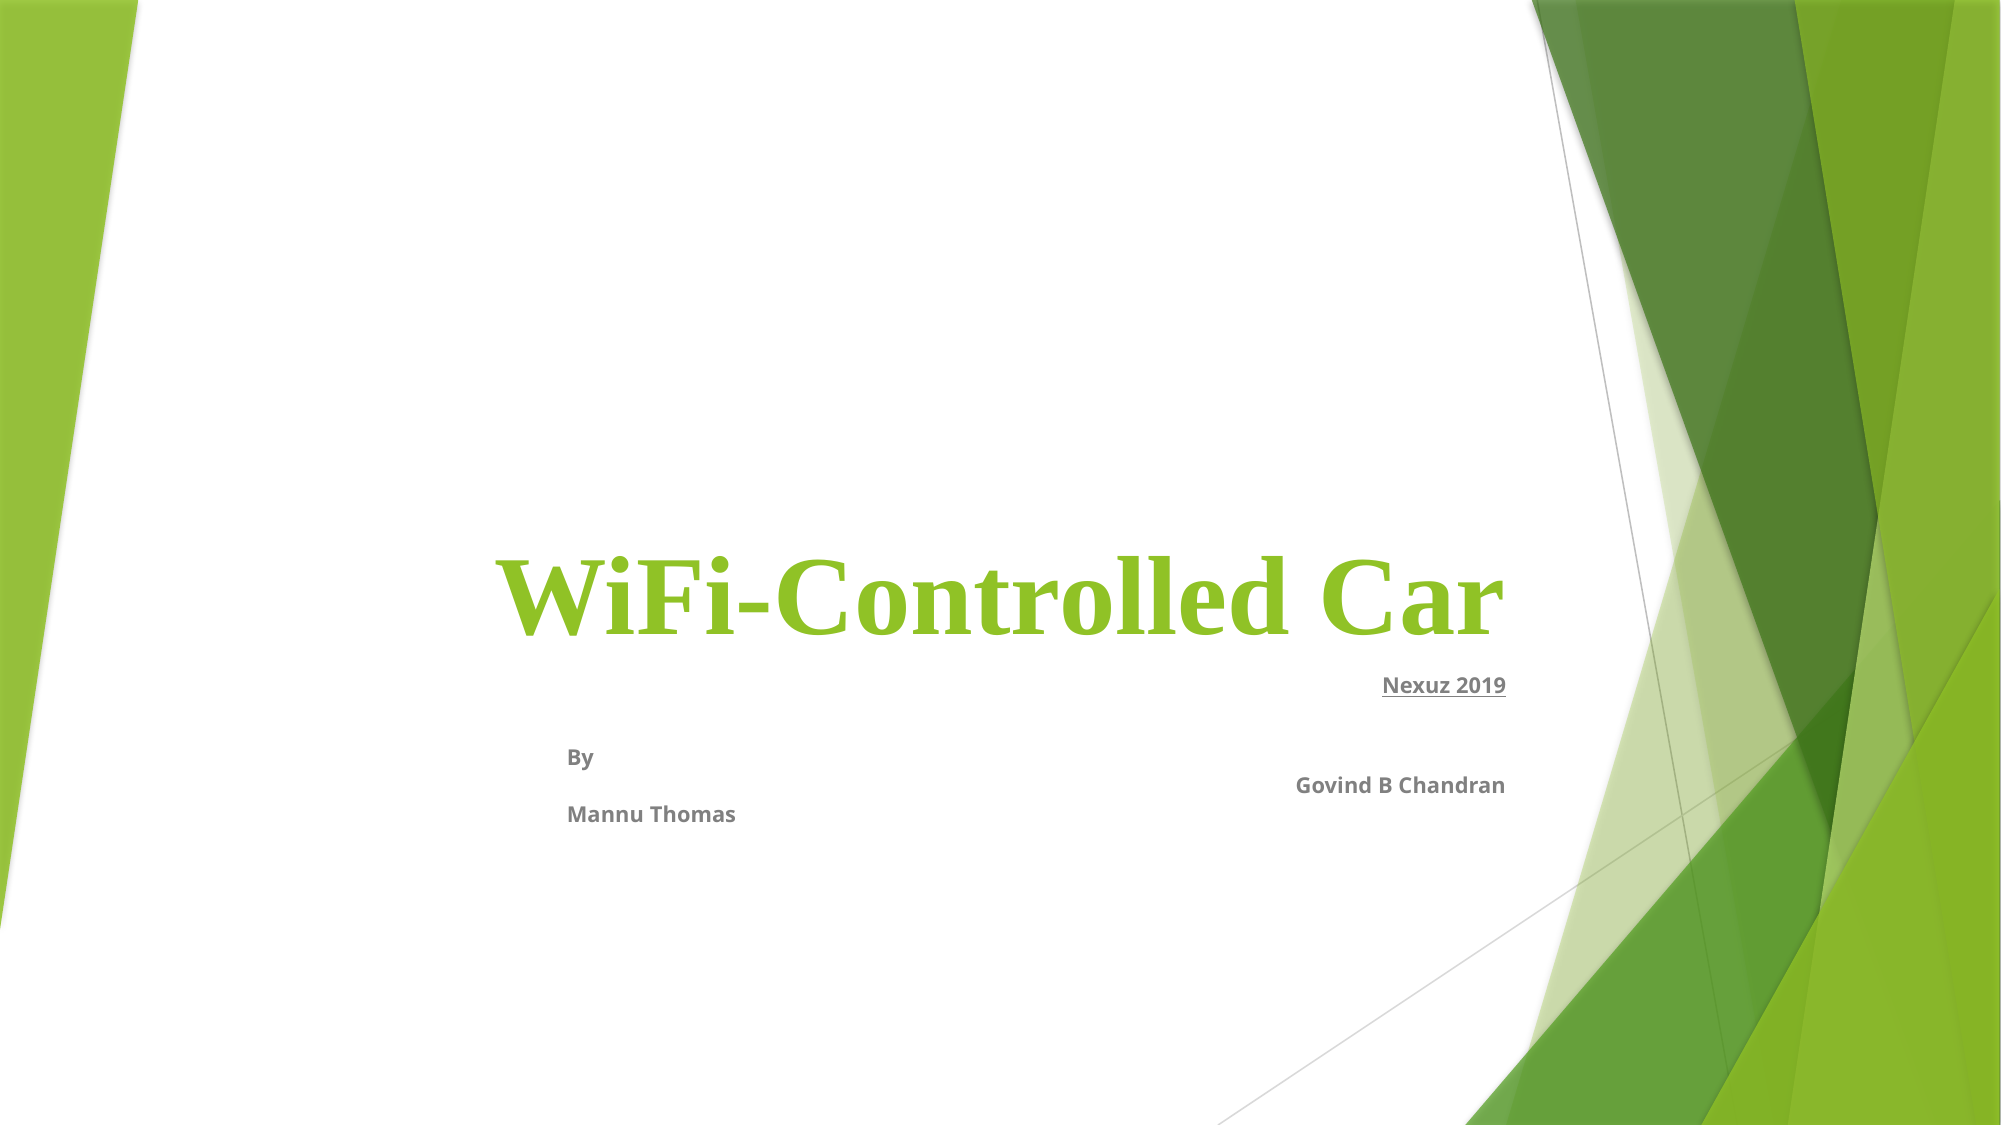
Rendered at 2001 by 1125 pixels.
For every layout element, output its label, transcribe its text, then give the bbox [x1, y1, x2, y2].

title WiFi-Controlled Car [247, 394, 1522, 664]
subtitle Nexuz 2019 By Govind B Chandran Mannu Thomas [247, 664, 1522, 845]
